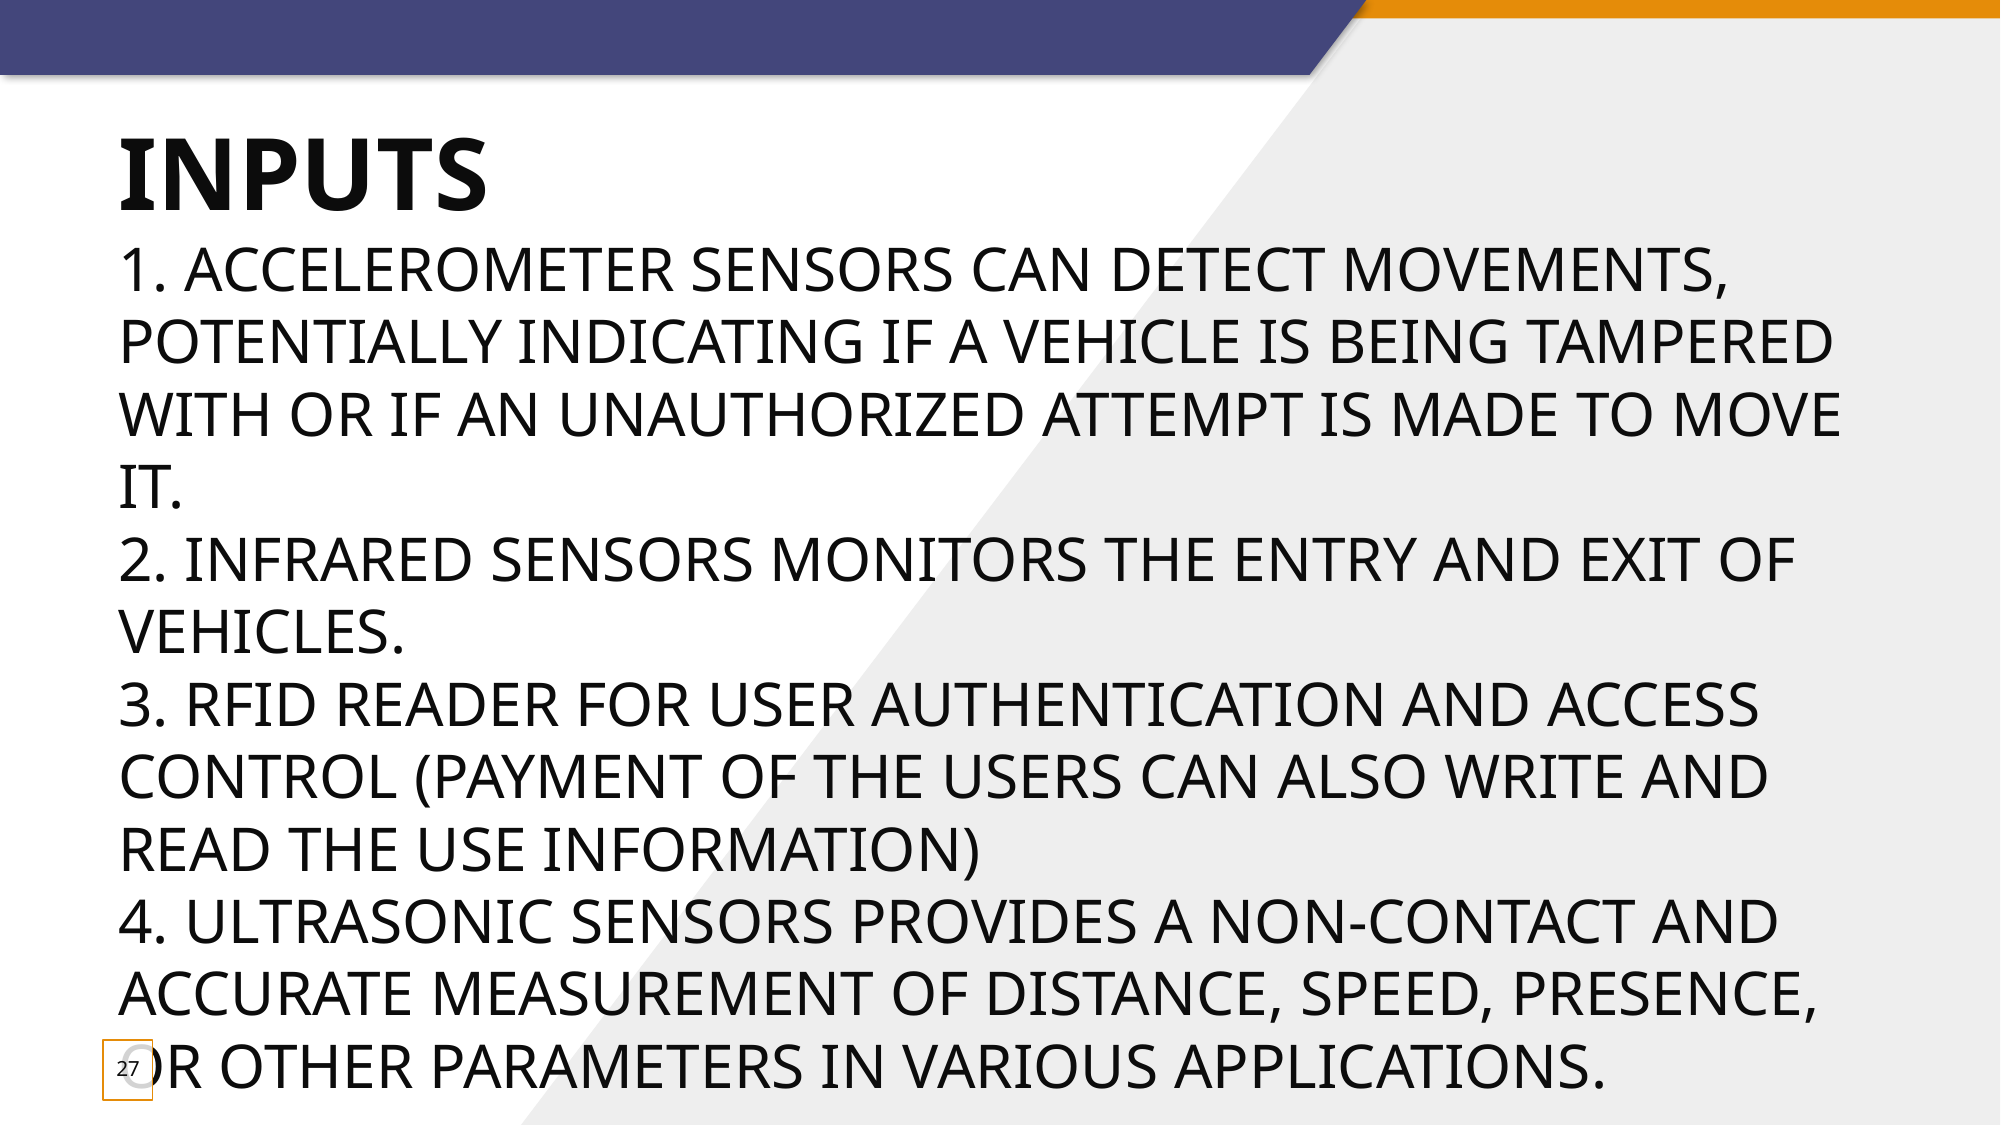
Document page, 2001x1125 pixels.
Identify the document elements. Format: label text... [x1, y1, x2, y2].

title INPUTS 1. ACCELEROMETER SENSORS CAN DETECT MOVEMENTS, POTENTIALLY INDICATING IF A VEHICLE IS BEING TAMPERED WITH OR IF AN UNAUTHORIZED ATTEMPT IS MADE TO MOVE IT. 2. INFRARED SENSORS MONITORS THE ENTRY AND EXIT OF VEHICLES. 3. RFID READER FOR USER AUTHENTICATION AND ACCESS CONTROL (PAYMENT OF THE USERS CAN ALSO WRITE AND READ THE USE INFORMATION) 4. ULTRASONIC SENSORS PROVIDES A NON-CONTACT AND ACCURATE MEASUREMENT OF DISTANCE, SPEED, PRESENCE, OR OTHER PARAMETERS IN VARIOUS APPLICATIONS. [103, 103, 1876, 220]
slide_number ‹#› [102, 1039, 153, 1101]
